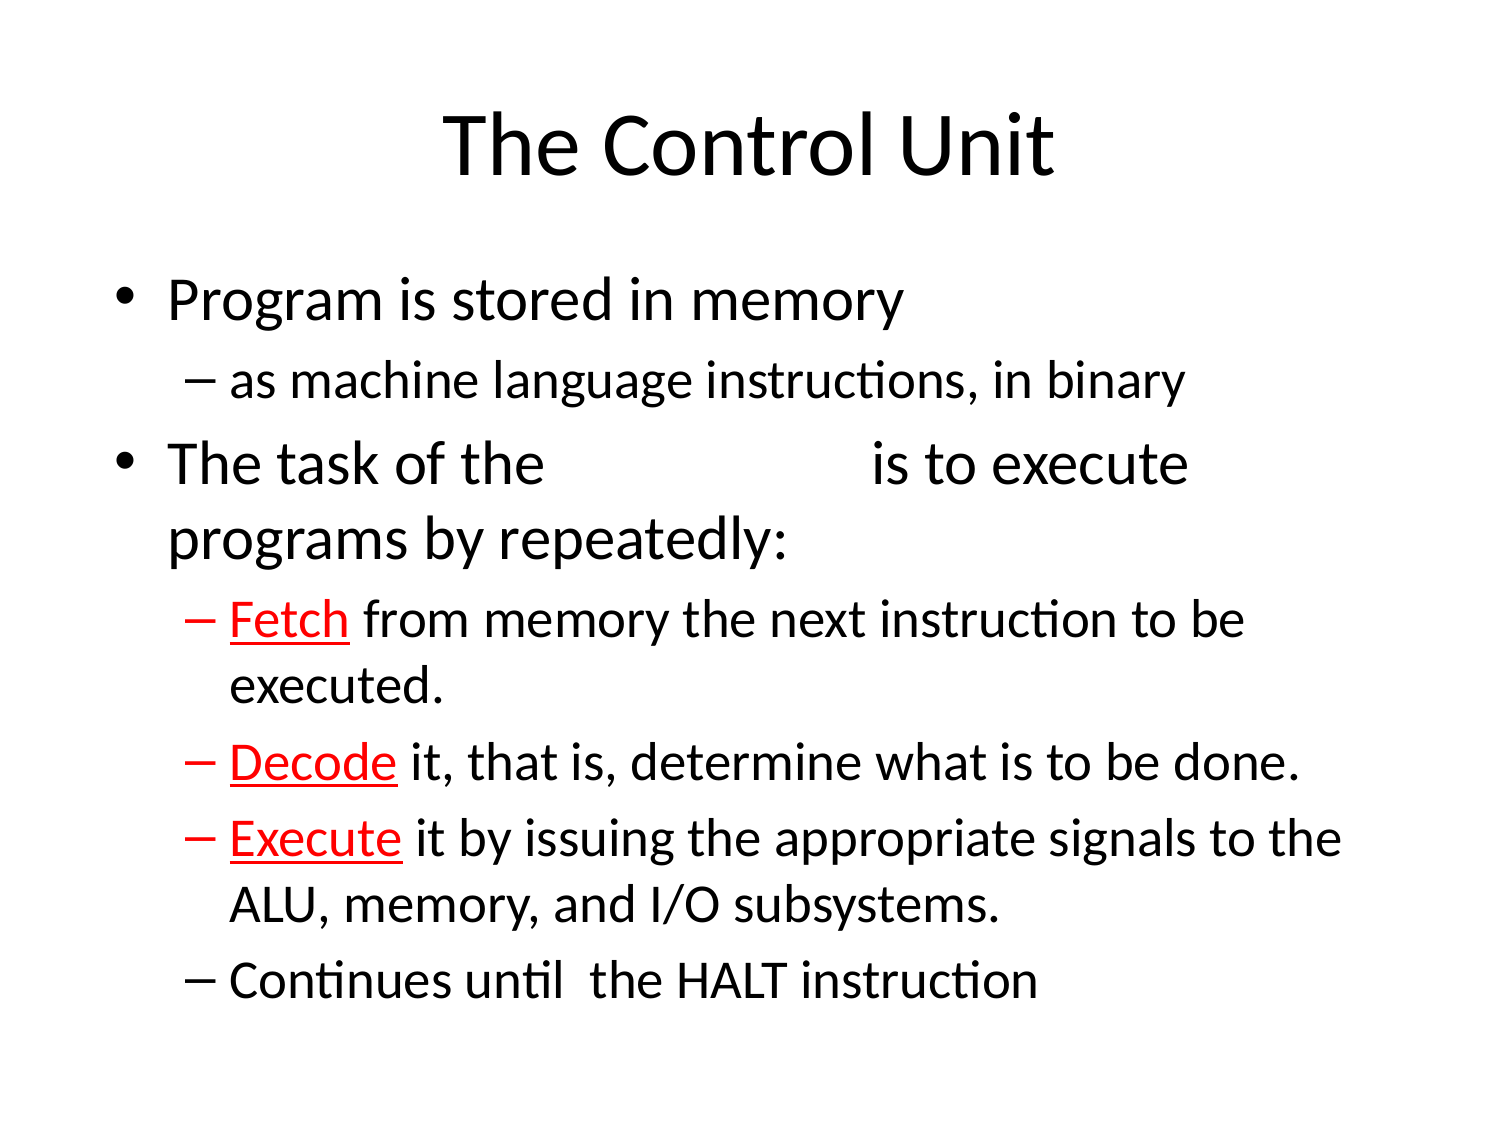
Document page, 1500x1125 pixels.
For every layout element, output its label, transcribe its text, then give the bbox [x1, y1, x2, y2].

title The Control Unit [75, 45, 1425, 233]
list Program is stored in memory as machine language instructions, in binary The task of the control unit is to execute programs by repeatedly: Fetch from memory the next instruction to be executed. Decode it, that is, determine what is to be done. Execute it by issuing the appropriate signals to the ALU, memory, and I/O subsystems. Continues until the HALT instruction [99, 249, 1425, 1025]
